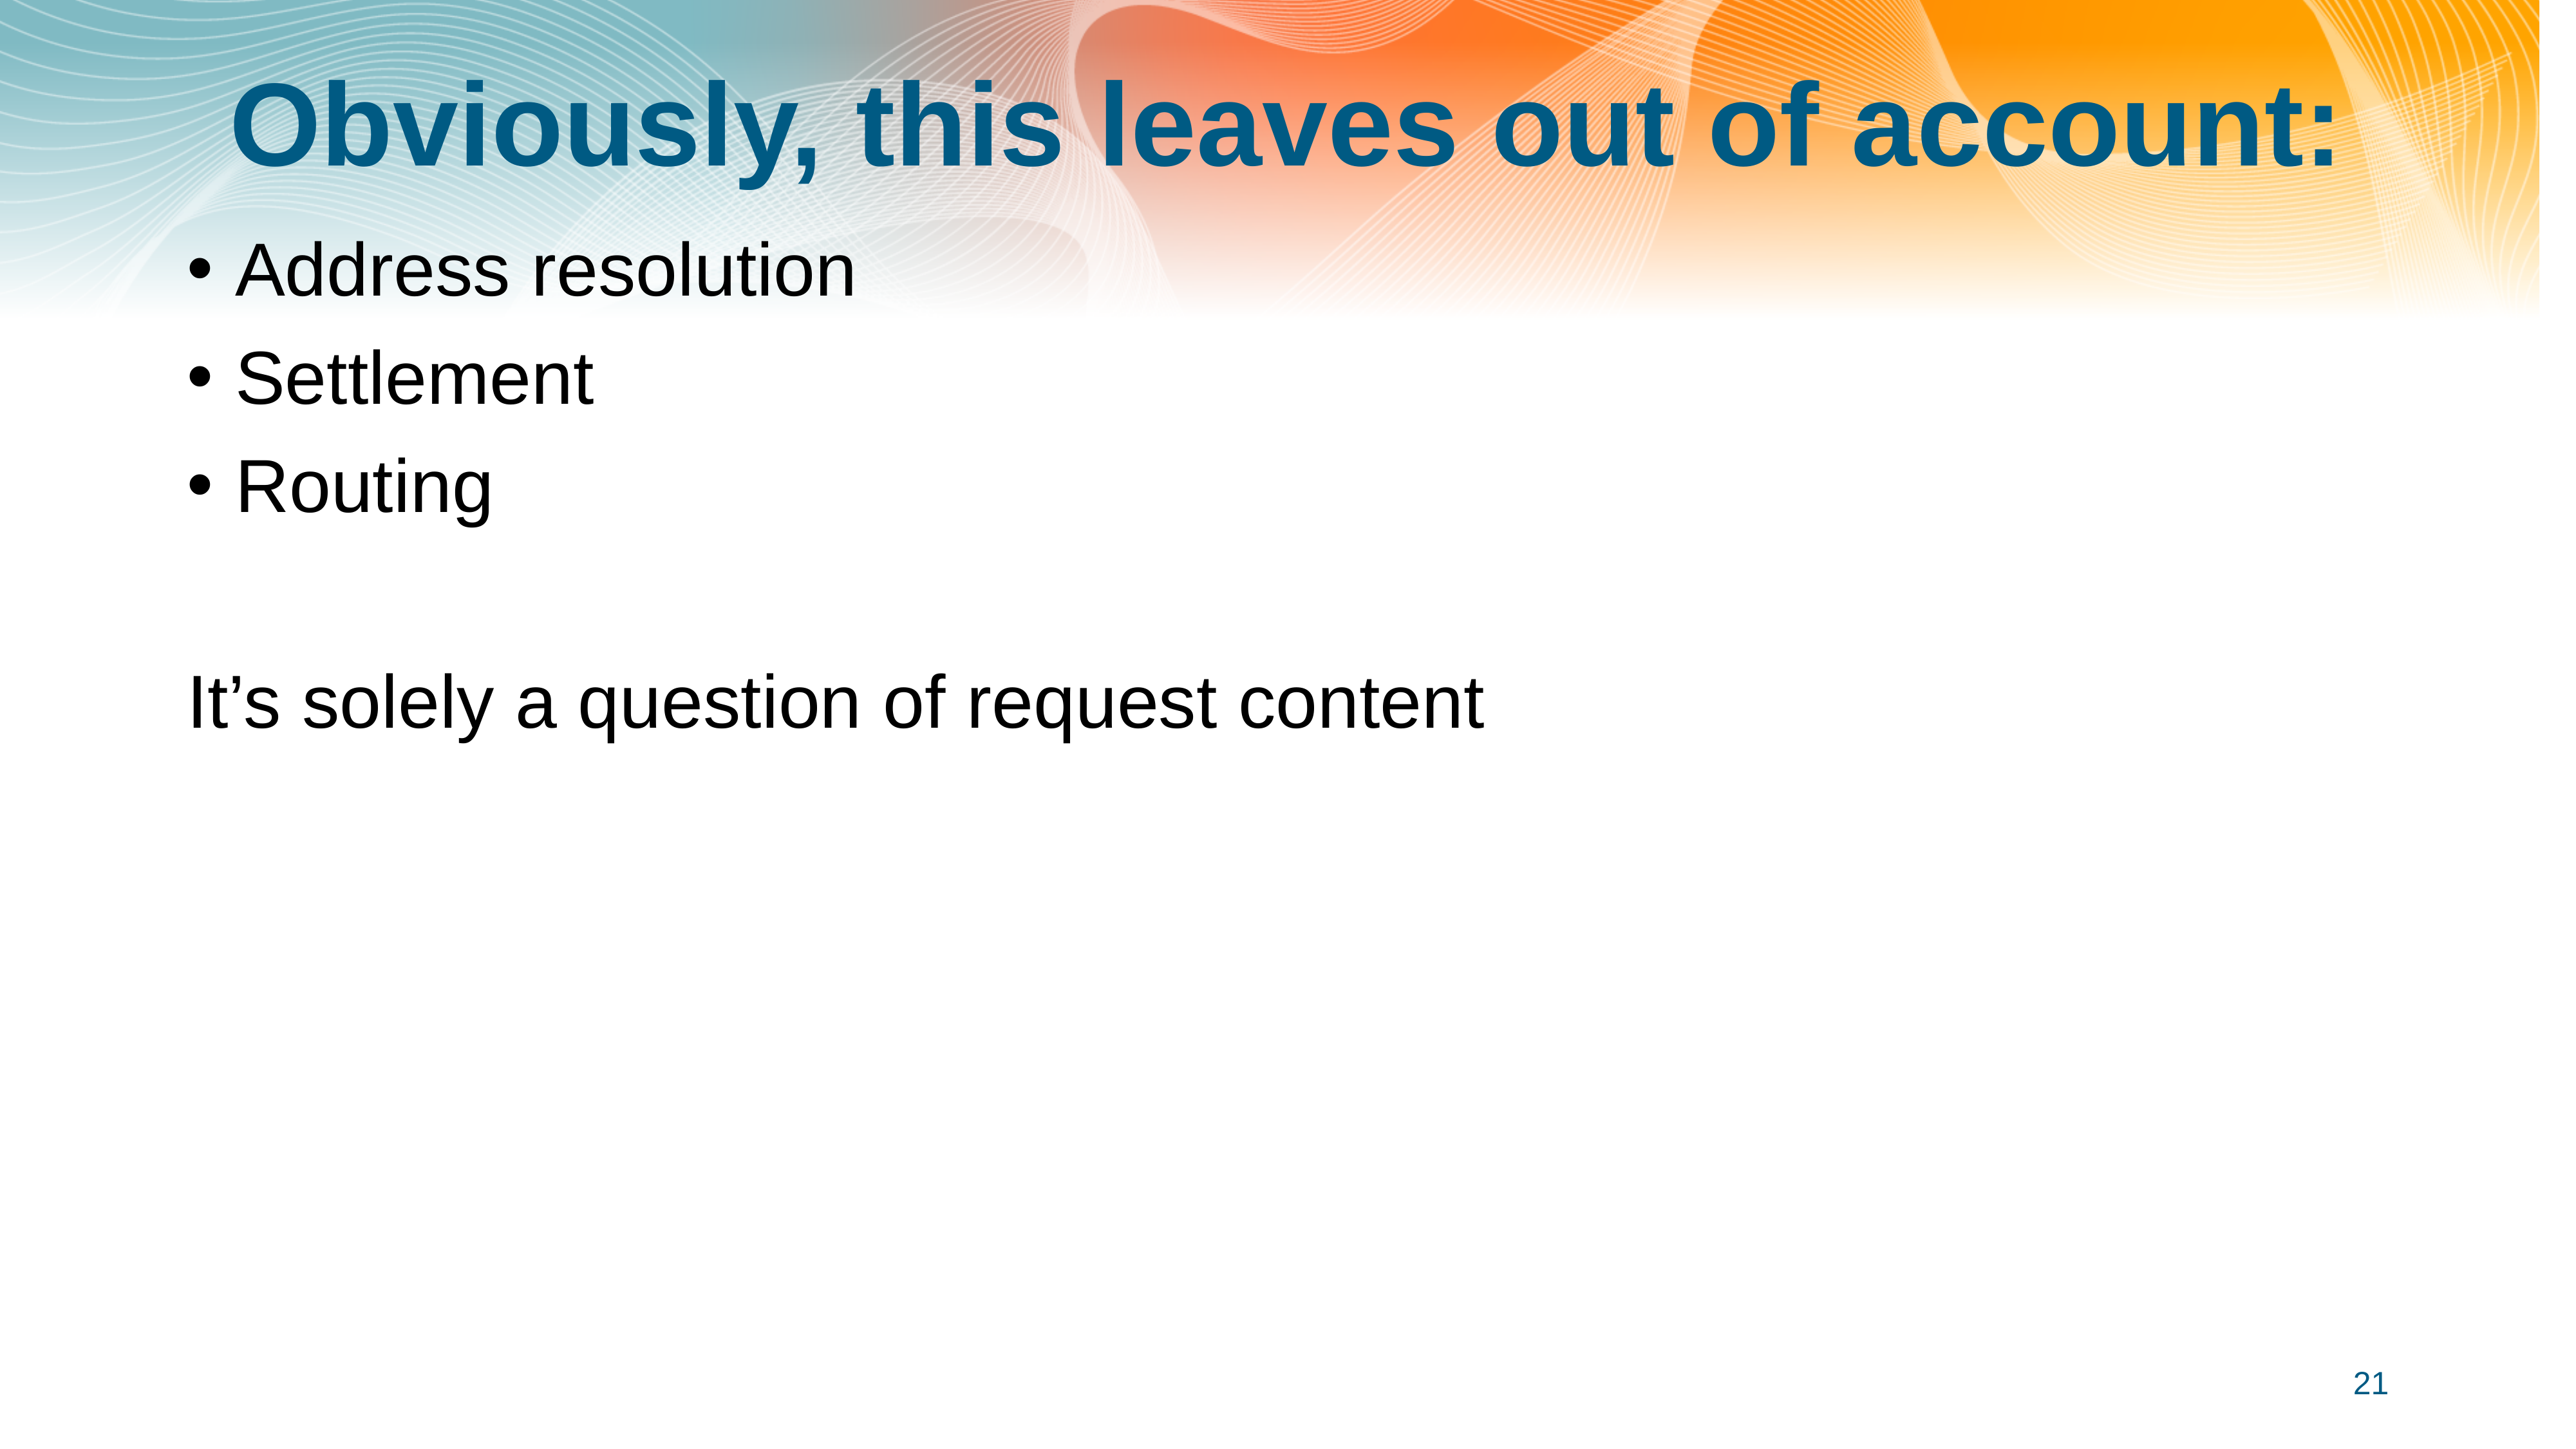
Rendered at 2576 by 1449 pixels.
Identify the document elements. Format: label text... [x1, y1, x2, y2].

title Obviously, this leaves out of account: [60, 48, 2516, 207]
slide_number 21 [1819, 1343, 2399, 1421]
list Address resolution Settlement Routing It’s solely a question of request content [177, 226, 2399, 1305]
picture [0, 0, 2540, 1417]
